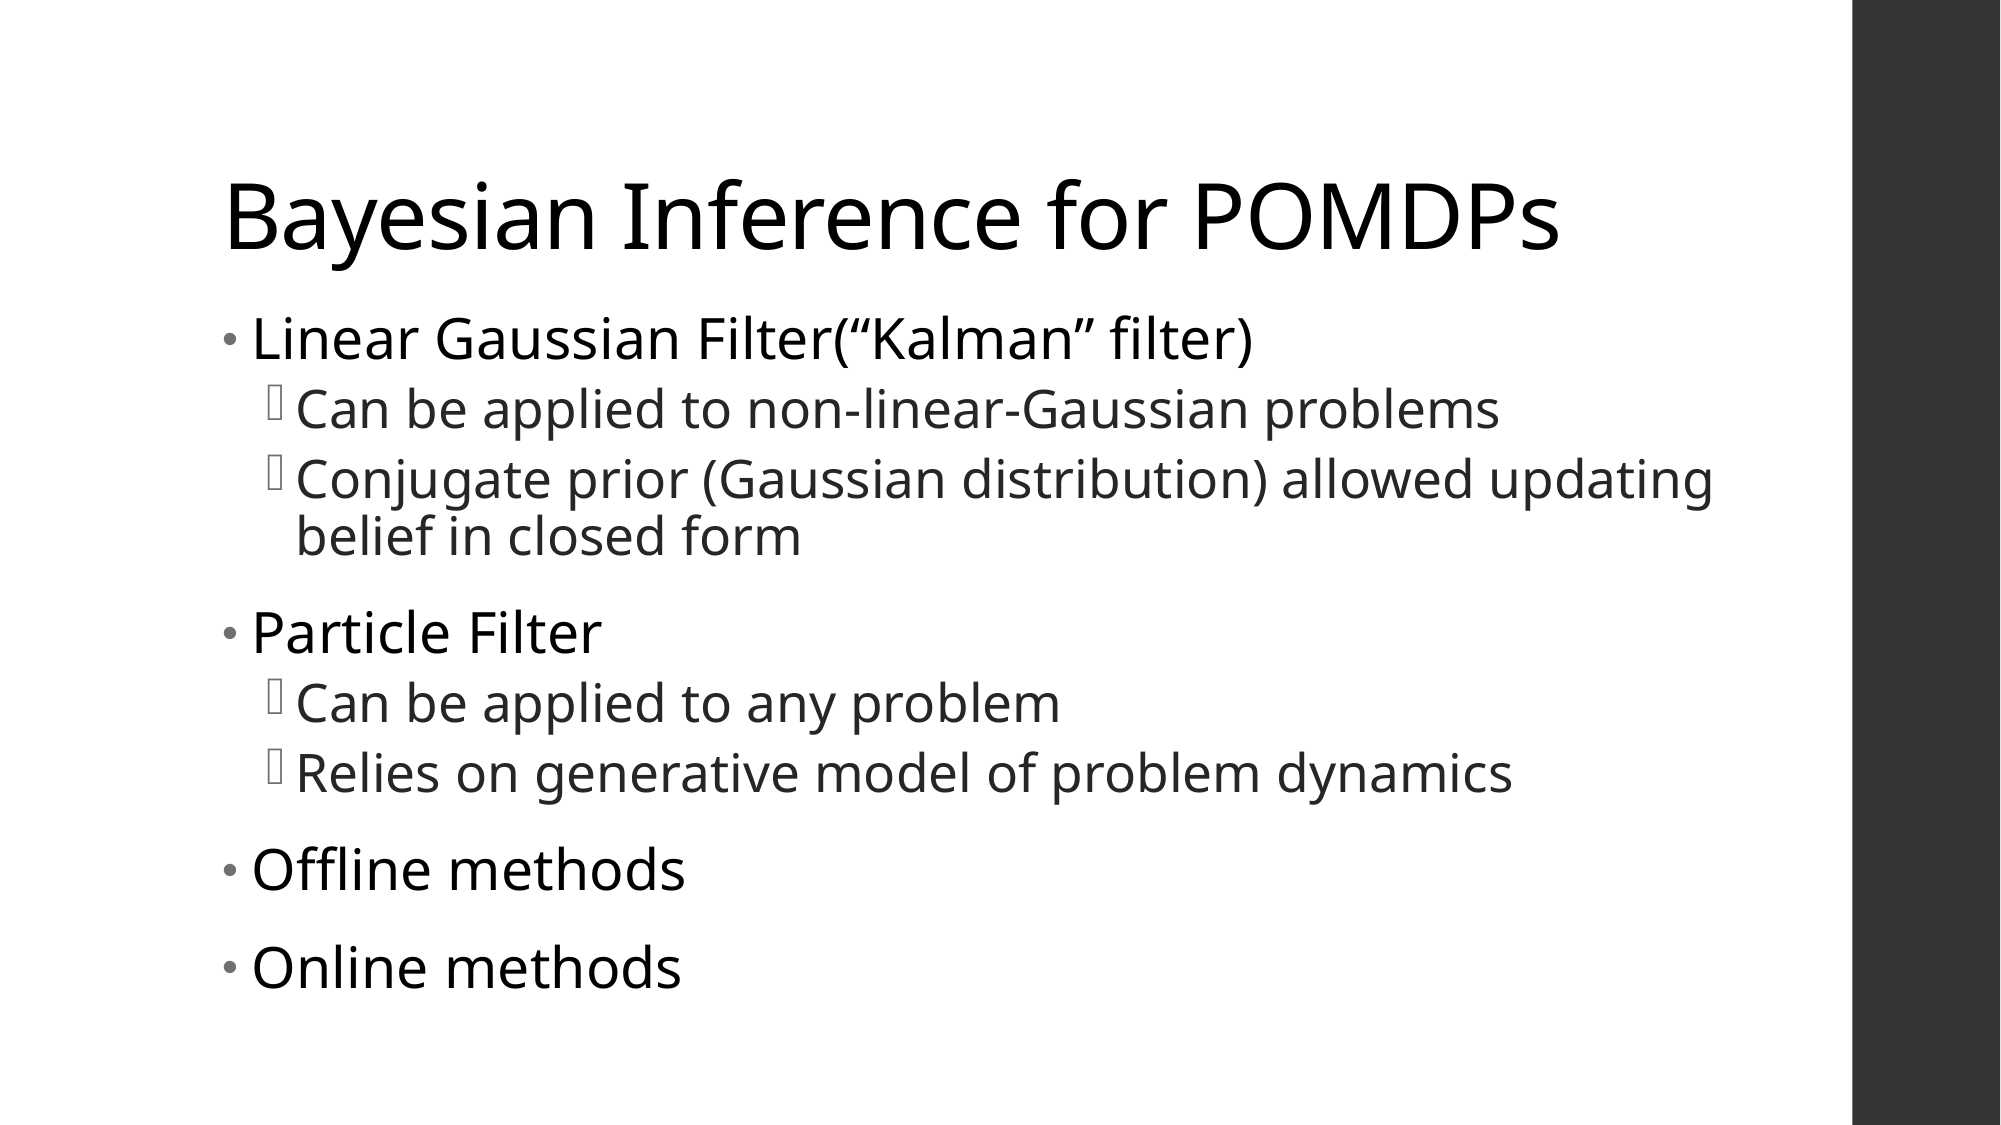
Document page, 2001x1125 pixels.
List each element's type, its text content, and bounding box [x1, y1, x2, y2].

list Linear Gaussian Filter(“Kalman” filter) Can be applied to non-linear-Gaussian problems Conjugate prior (Gaussian distribution) allowed updating belief in closed form Particle Filter Can be applied to any problem Relies on generative model of problem dynamics Offline methods Online methods [206, 299, 1830, 1014]
title Bayesian Inference for POMDPs [206, 60, 1797, 278]
